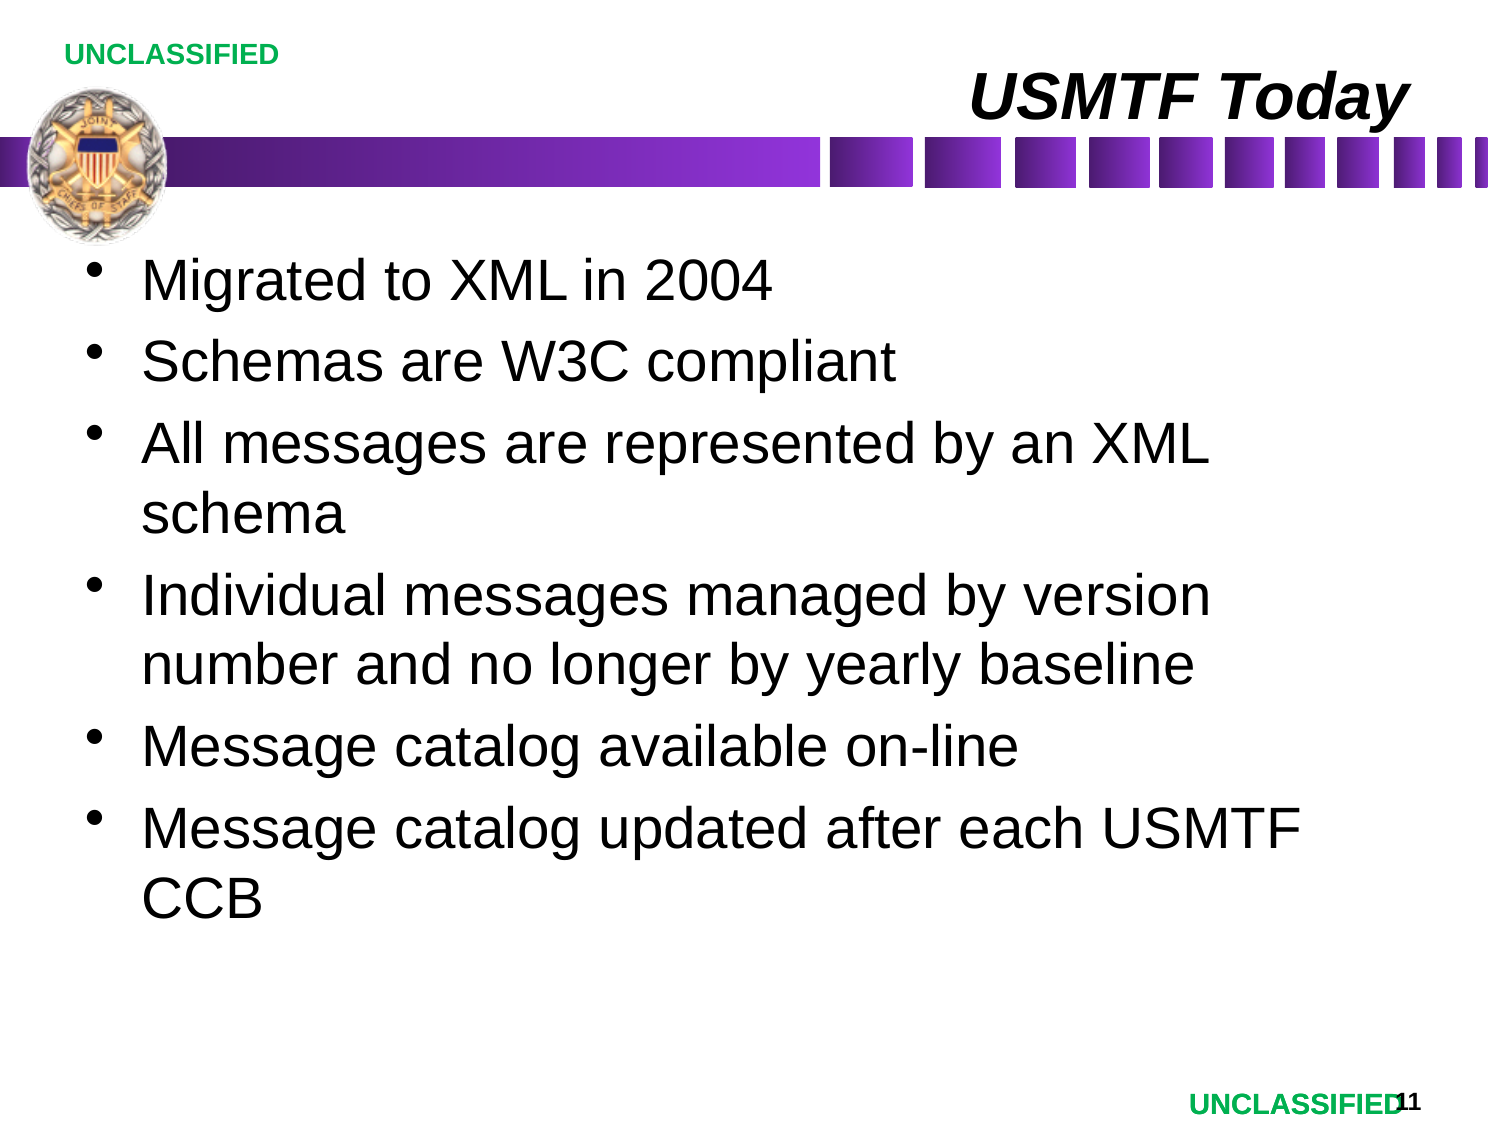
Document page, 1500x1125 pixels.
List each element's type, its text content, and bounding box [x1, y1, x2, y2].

list Migrated to XML in 2004 Schemas are W3C compliant All messages are represented by an XML schema Individual messages managed by version number and no longer by yearly baseline Message catalog available on-line Message catalog updated after each USMTF CCB [70, 152, 1437, 1065]
slide_number [1310, 1070, 1498, 1121]
title USMTF Today [189, 45, 1425, 126]
